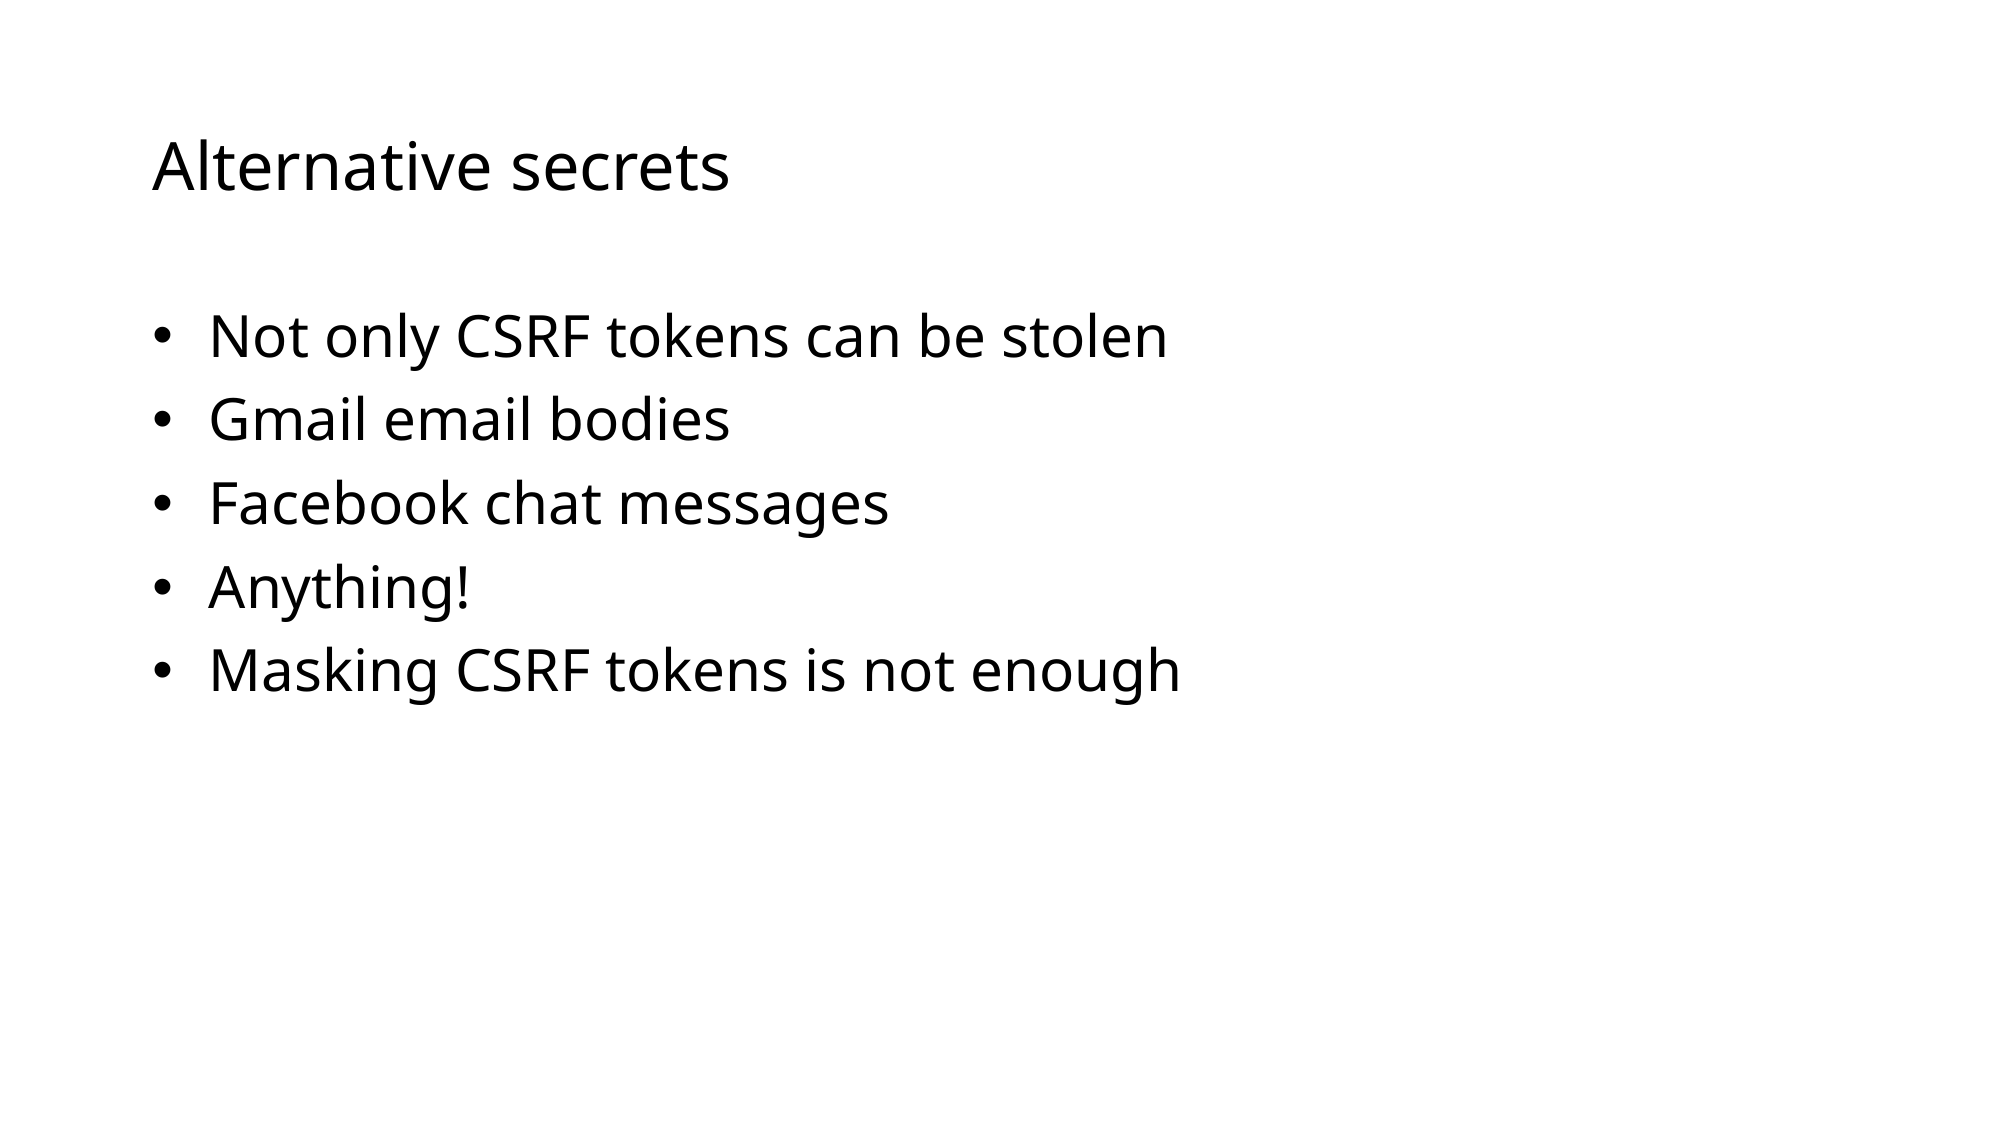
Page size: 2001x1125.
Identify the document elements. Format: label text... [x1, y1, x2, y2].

list Not only CSRF tokens can be stolen Gmail email bodies Facebook chat messages Anything! Masking CSRF tokens is not enough [137, 299, 1863, 1014]
title Alternative secrets [137, 59, 1863, 278]
